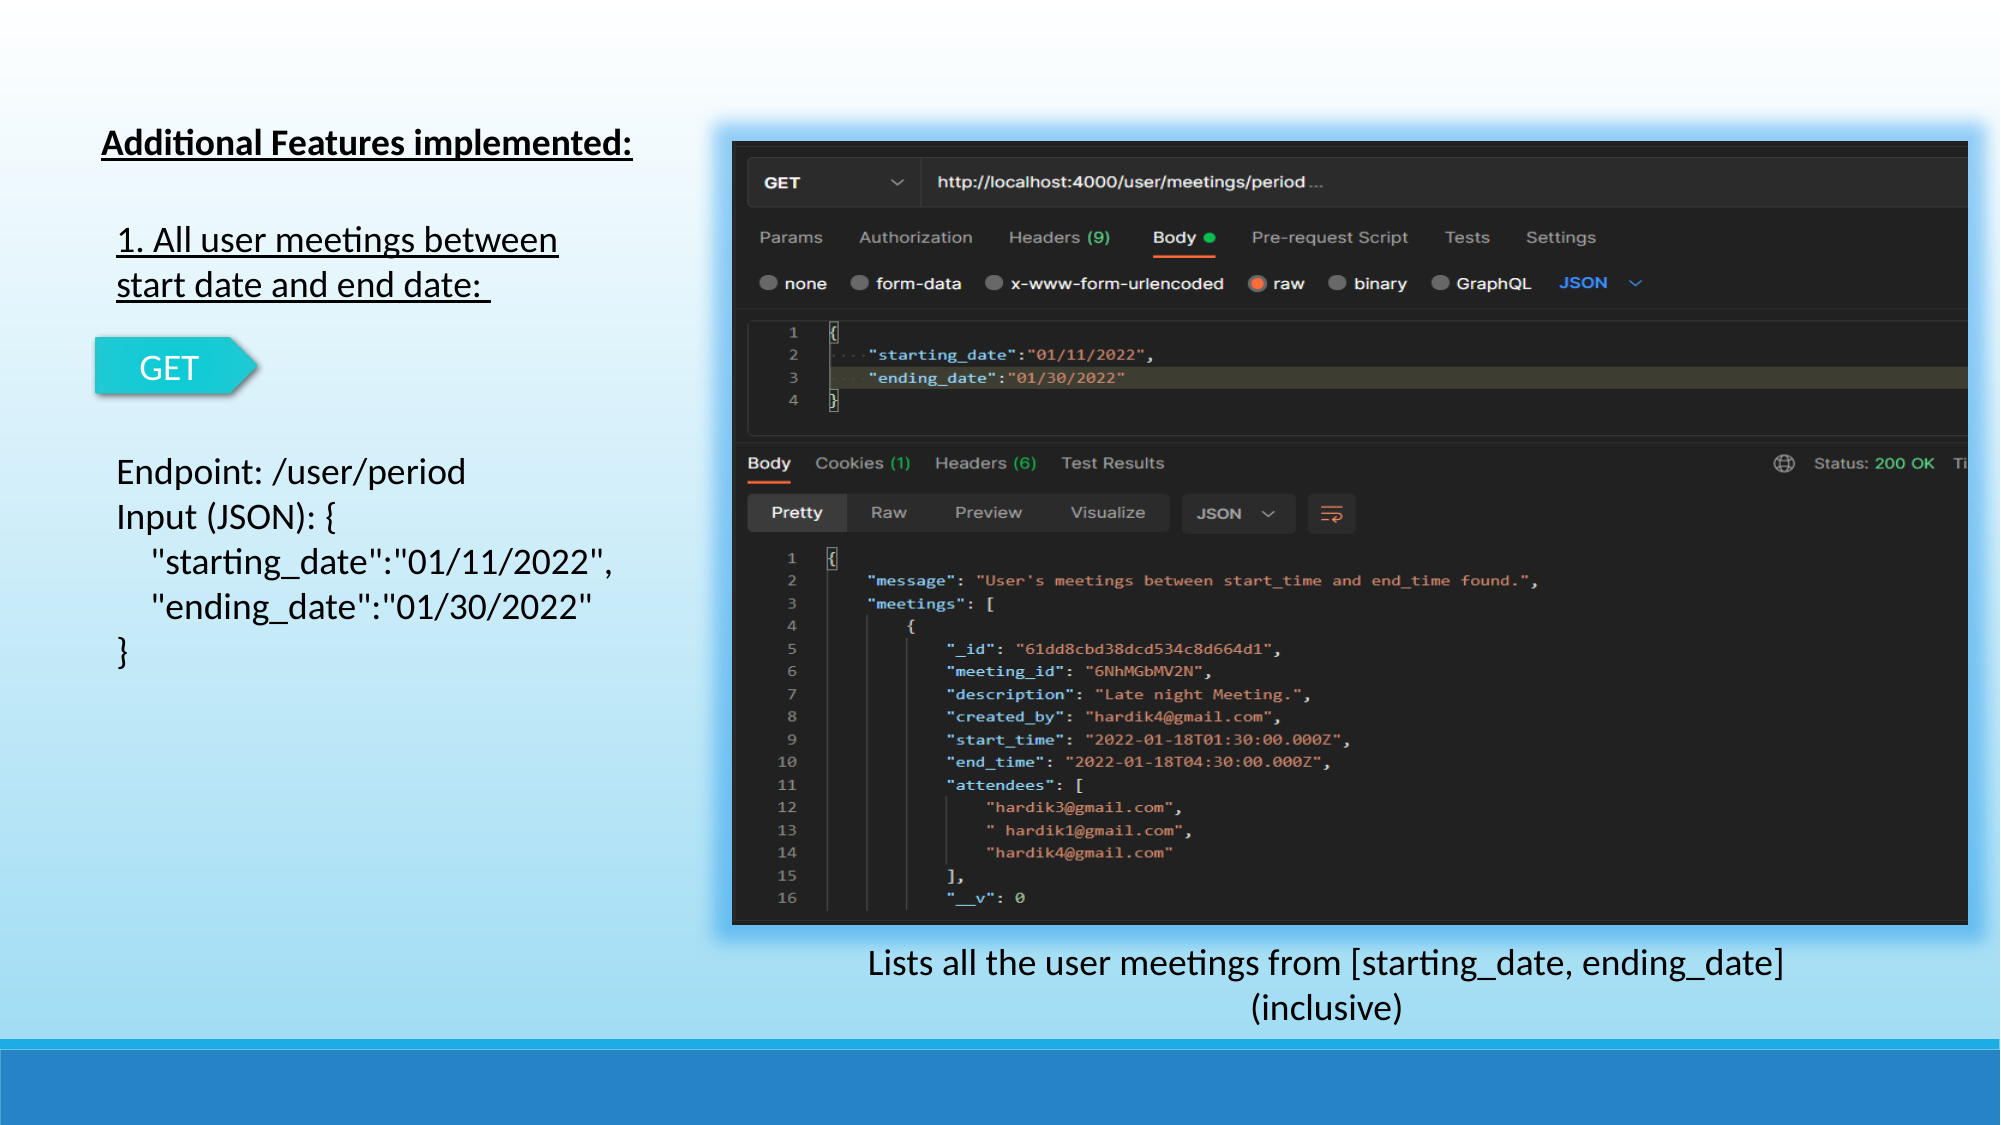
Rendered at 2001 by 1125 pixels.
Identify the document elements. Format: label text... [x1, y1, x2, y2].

picture [731, 140, 1969, 925]
text_box Additional Features implemented: [86, 110, 649, 171]
text_box Endpoint: /user/period Input (JSON): { "starting_date":"01/11/2022", "ending_date":"01/30/2022" } [101, 439, 728, 680]
text_box Lists all the user meetings from [starting_date, ending_date] (inclusive) [827, 935, 1827, 1036]
text_box GET [95, 337, 258, 394]
text_box 1. All user meetings between start date and end date: [101, 207, 650, 313]
